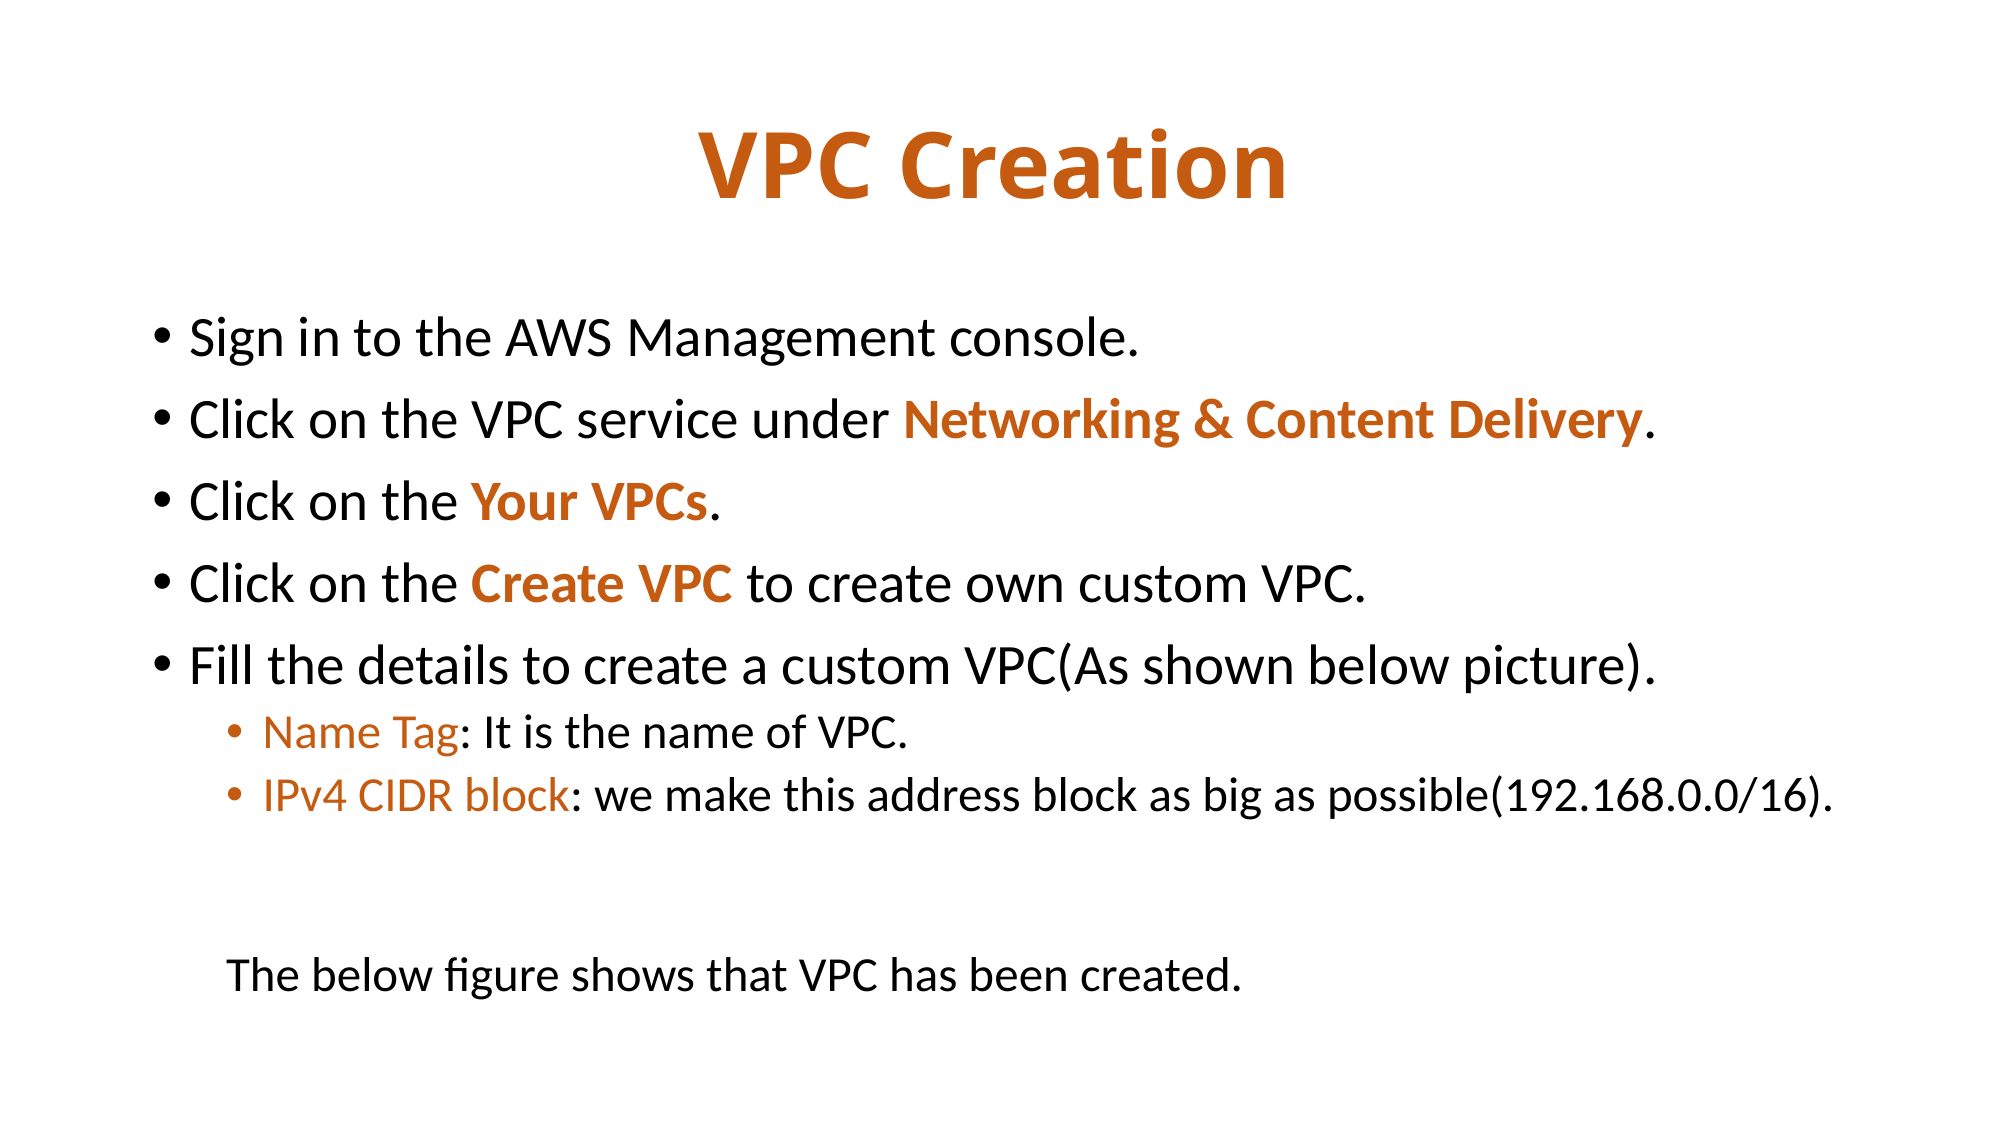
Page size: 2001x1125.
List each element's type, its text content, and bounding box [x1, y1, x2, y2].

title VPC Creation [137, 59, 1863, 278]
list Sign in to the AWS Management console. Click on the VPC service under Networking & Content Delivery. Click on the Your VPCs. Click on the Create VPC to create own custom VPC. Fill the details to create a custom VPC(As shown below picture). Name Tag: It is the name of VPC. IPv4 CIDR block: we make this address block as big as possible(192.168.0.0/16). The below figure shows that VPC has been created. [137, 299, 1863, 1014]
